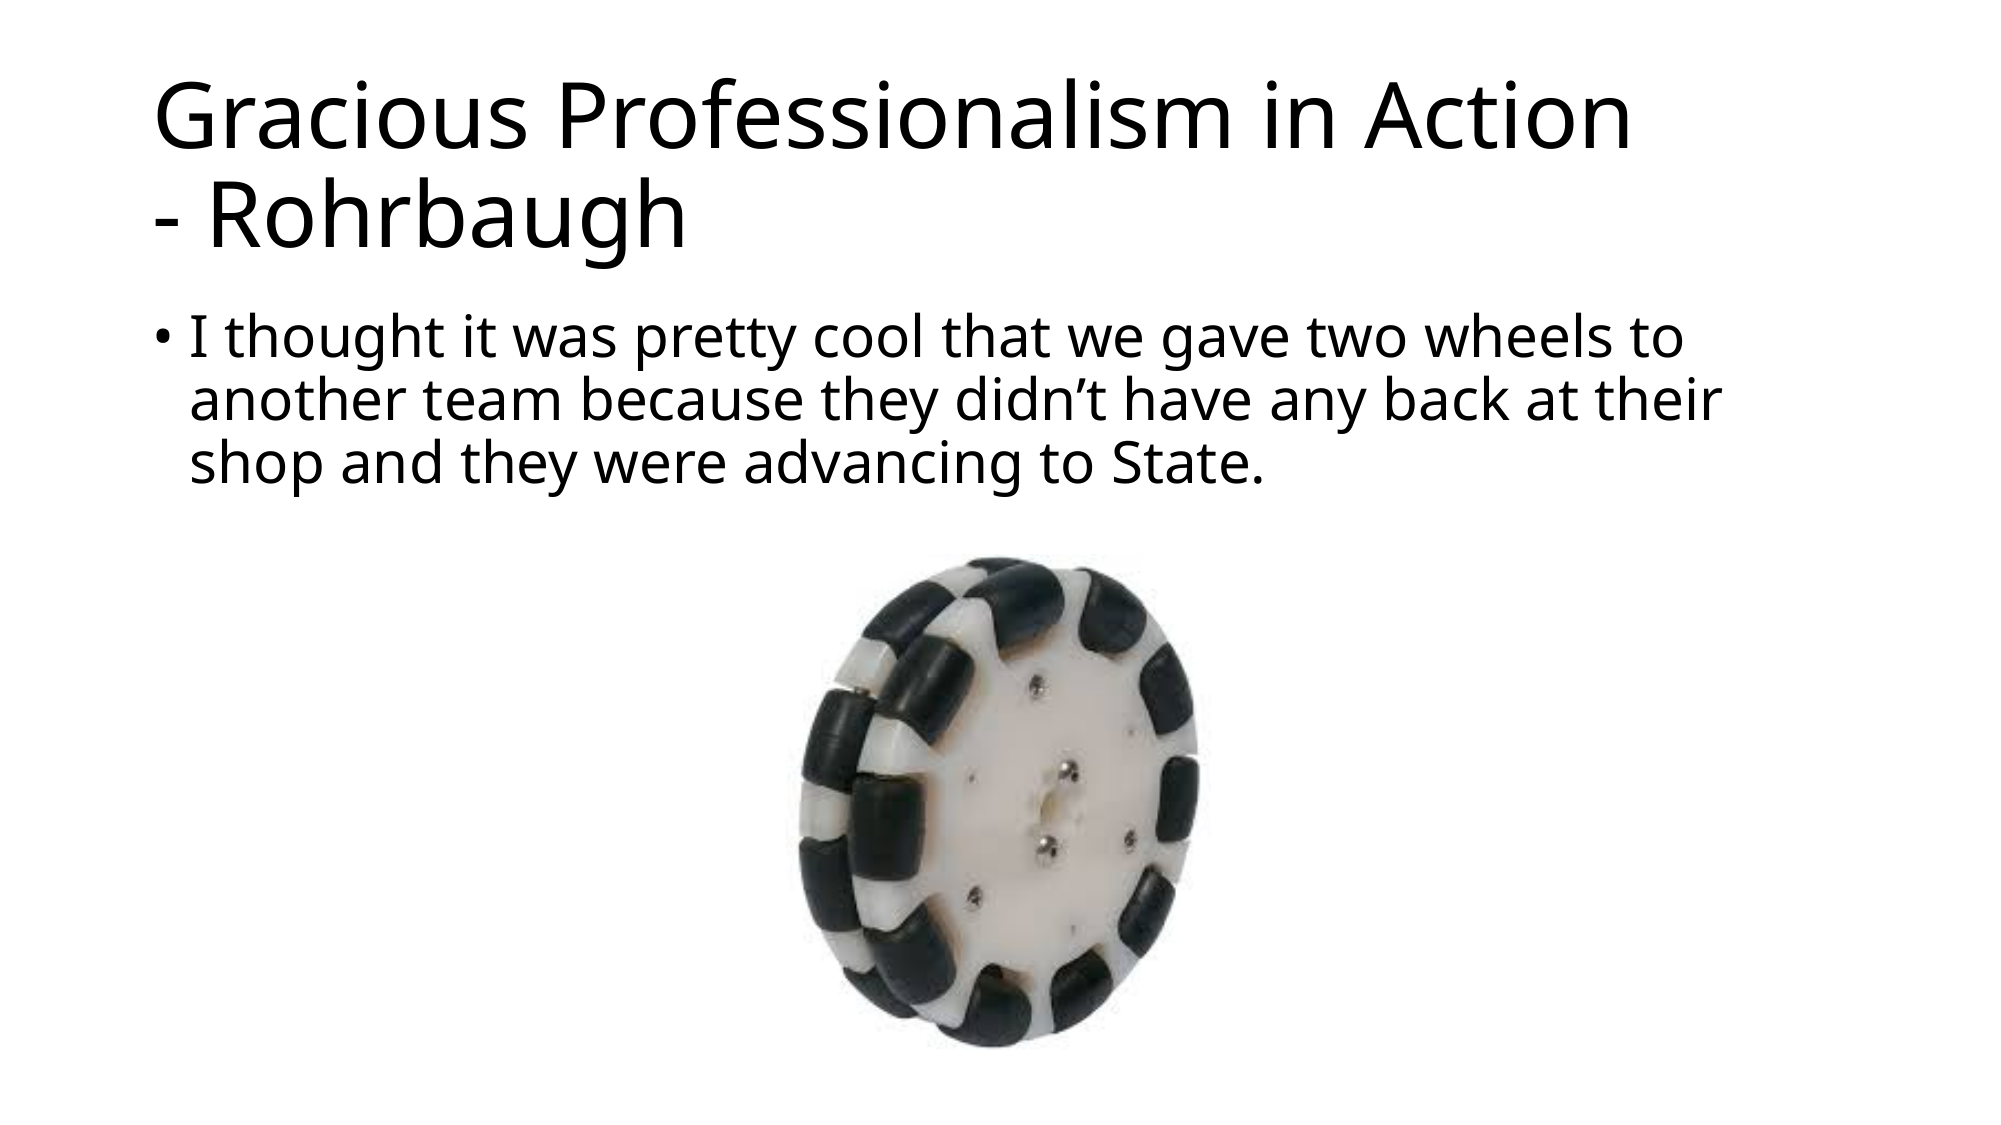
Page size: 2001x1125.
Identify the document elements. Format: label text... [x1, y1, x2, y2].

title Gracious Professionalism in Action - Rohrbaugh [137, 59, 1863, 278]
picture [751, 554, 1249, 1053]
list I thought it was pretty cool that we gave two wheels to another team because they didn’t have any back at their shop and they were advancing to State. [137, 299, 1863, 1014]
